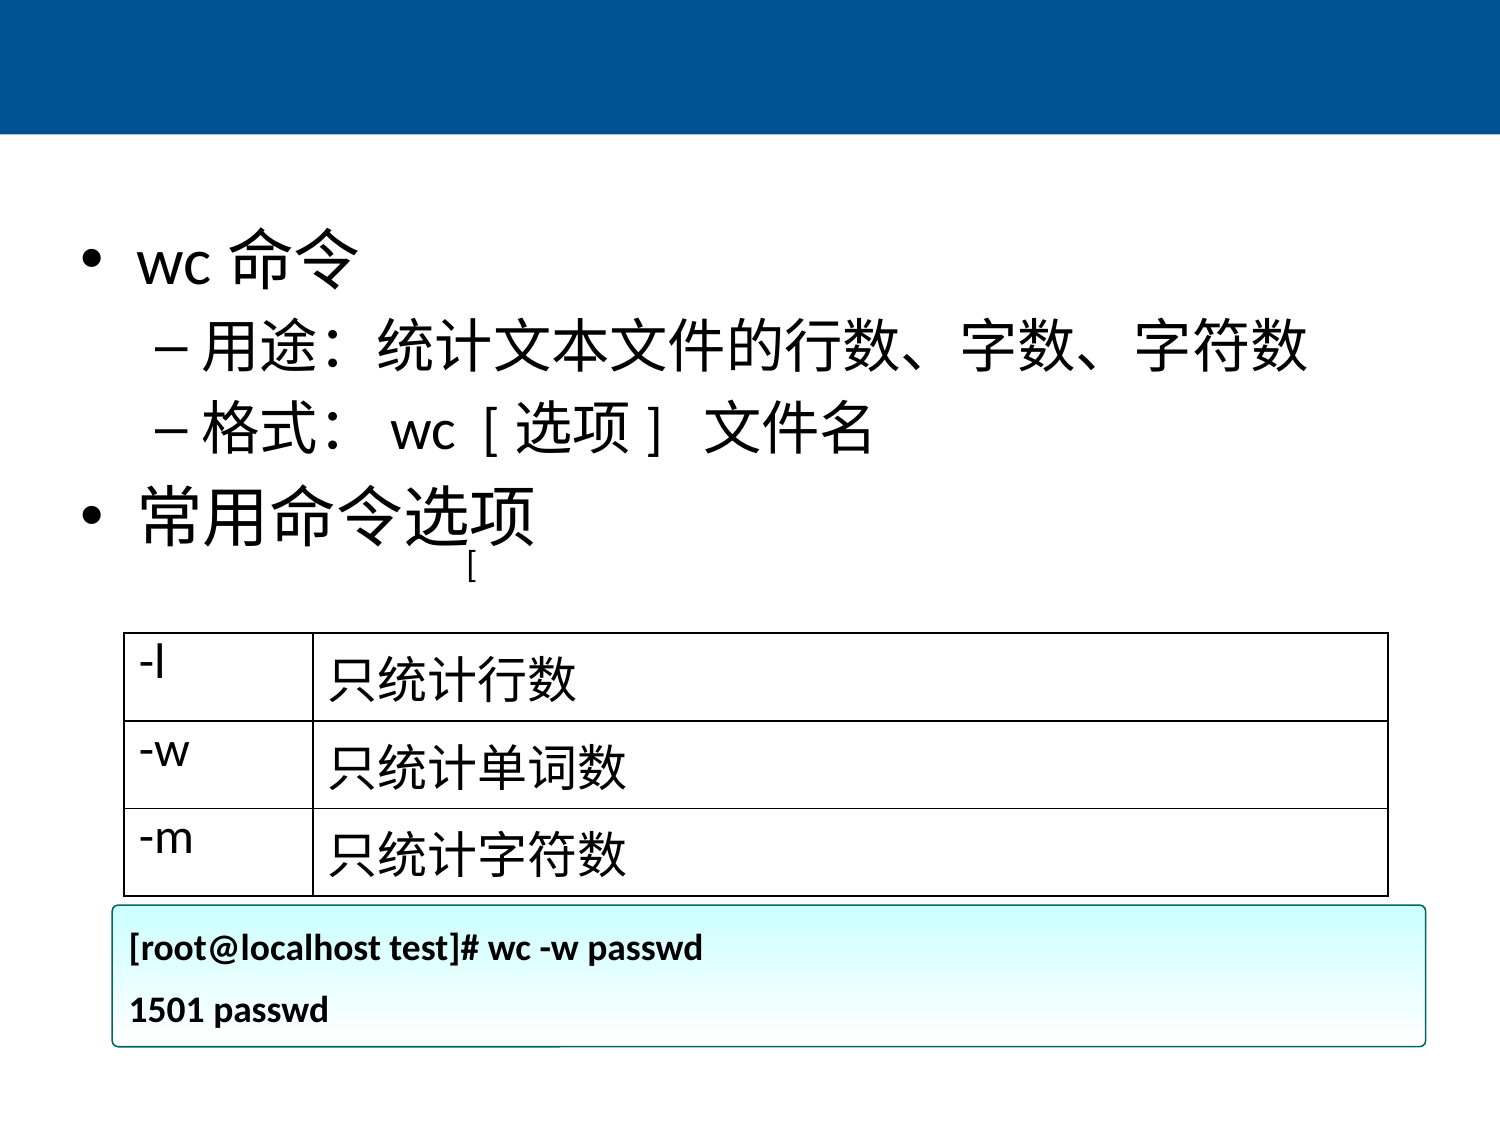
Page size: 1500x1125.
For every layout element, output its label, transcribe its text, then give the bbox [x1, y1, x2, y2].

table_header 只统计行数 [314, 634, 1387, 720]
text_box [root@localhost test]# wc -w passwd 1501 passwd [112, 905, 1426, 1047]
text_box [ [451, 532, 493, 592]
table_cell 只统计单词数 [314, 722, 1387, 808]
table_cell -m [125, 809, 312, 895]
table_cell 只统计字符数 [314, 809, 1387, 895]
list wc命令 用途：统计文本文件的行数、字数、字符数 格式：wc [选项] 文件名 常用命令选项 [64, 210, 1415, 953]
table_header -l [125, 634, 312, 720]
table_cell -w [125, 722, 312, 808]
